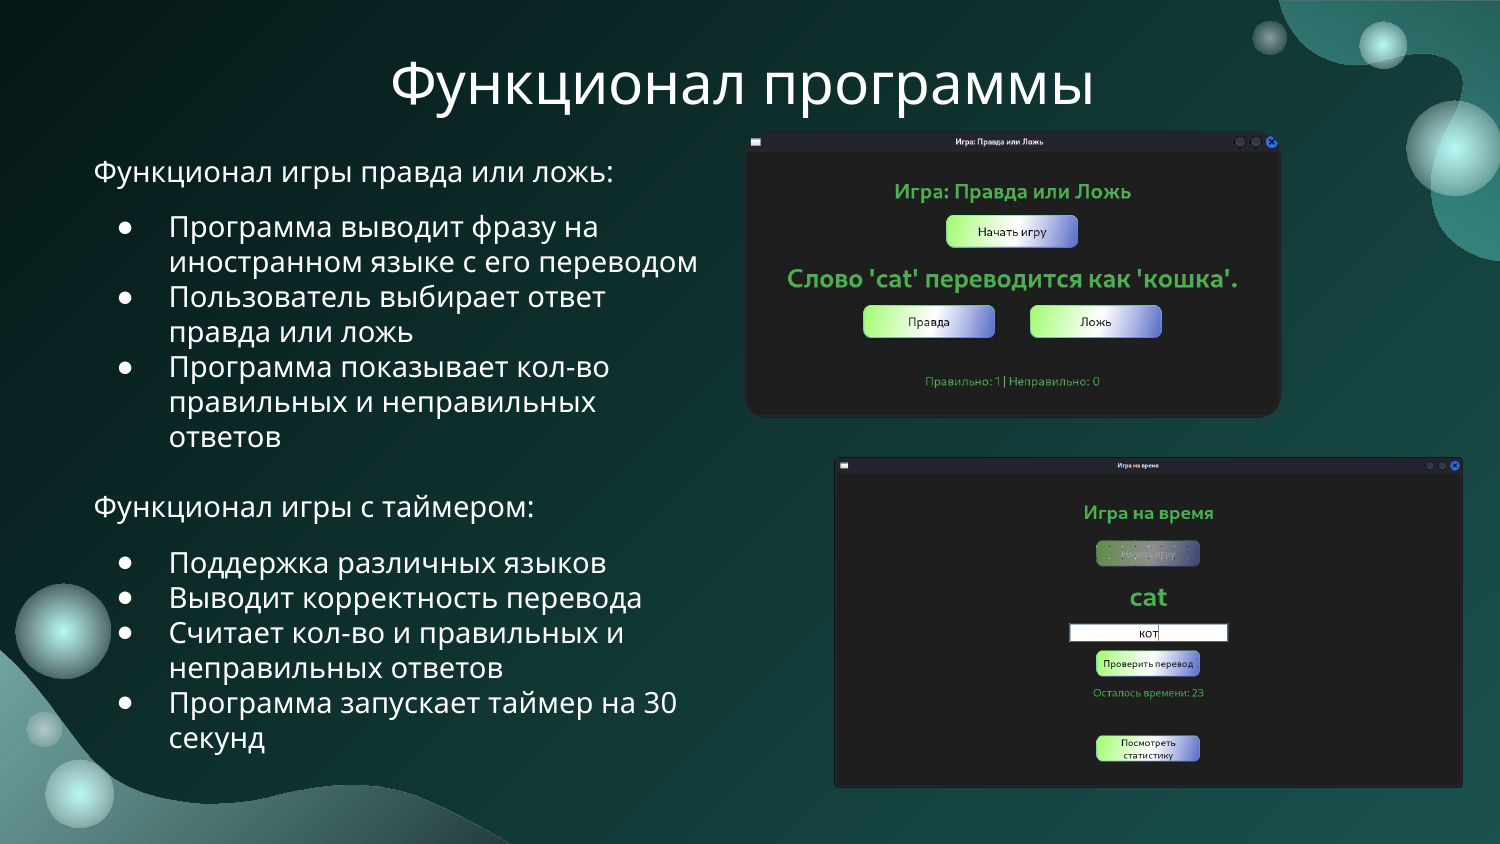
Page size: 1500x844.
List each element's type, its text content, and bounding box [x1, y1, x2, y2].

text_box [743, 131, 1282, 419]
picture [834, 457, 1463, 788]
title Функционал программы [375, 32, 1200, 132]
text_box Функционал игры правда или ложь: Программа выводит фразу на иностранном языке с его переводом Пользователь выбирает ответ правда или ложь Программа показывает кол-во правильных и неправильных ответов Функционал игры с таймером: Поддержка различных языков Выводит корректность перевода Считает кол-во и правильных и неправильных ответов Программа запускает таймер на 30 секунд [78, 102, 723, 812]
